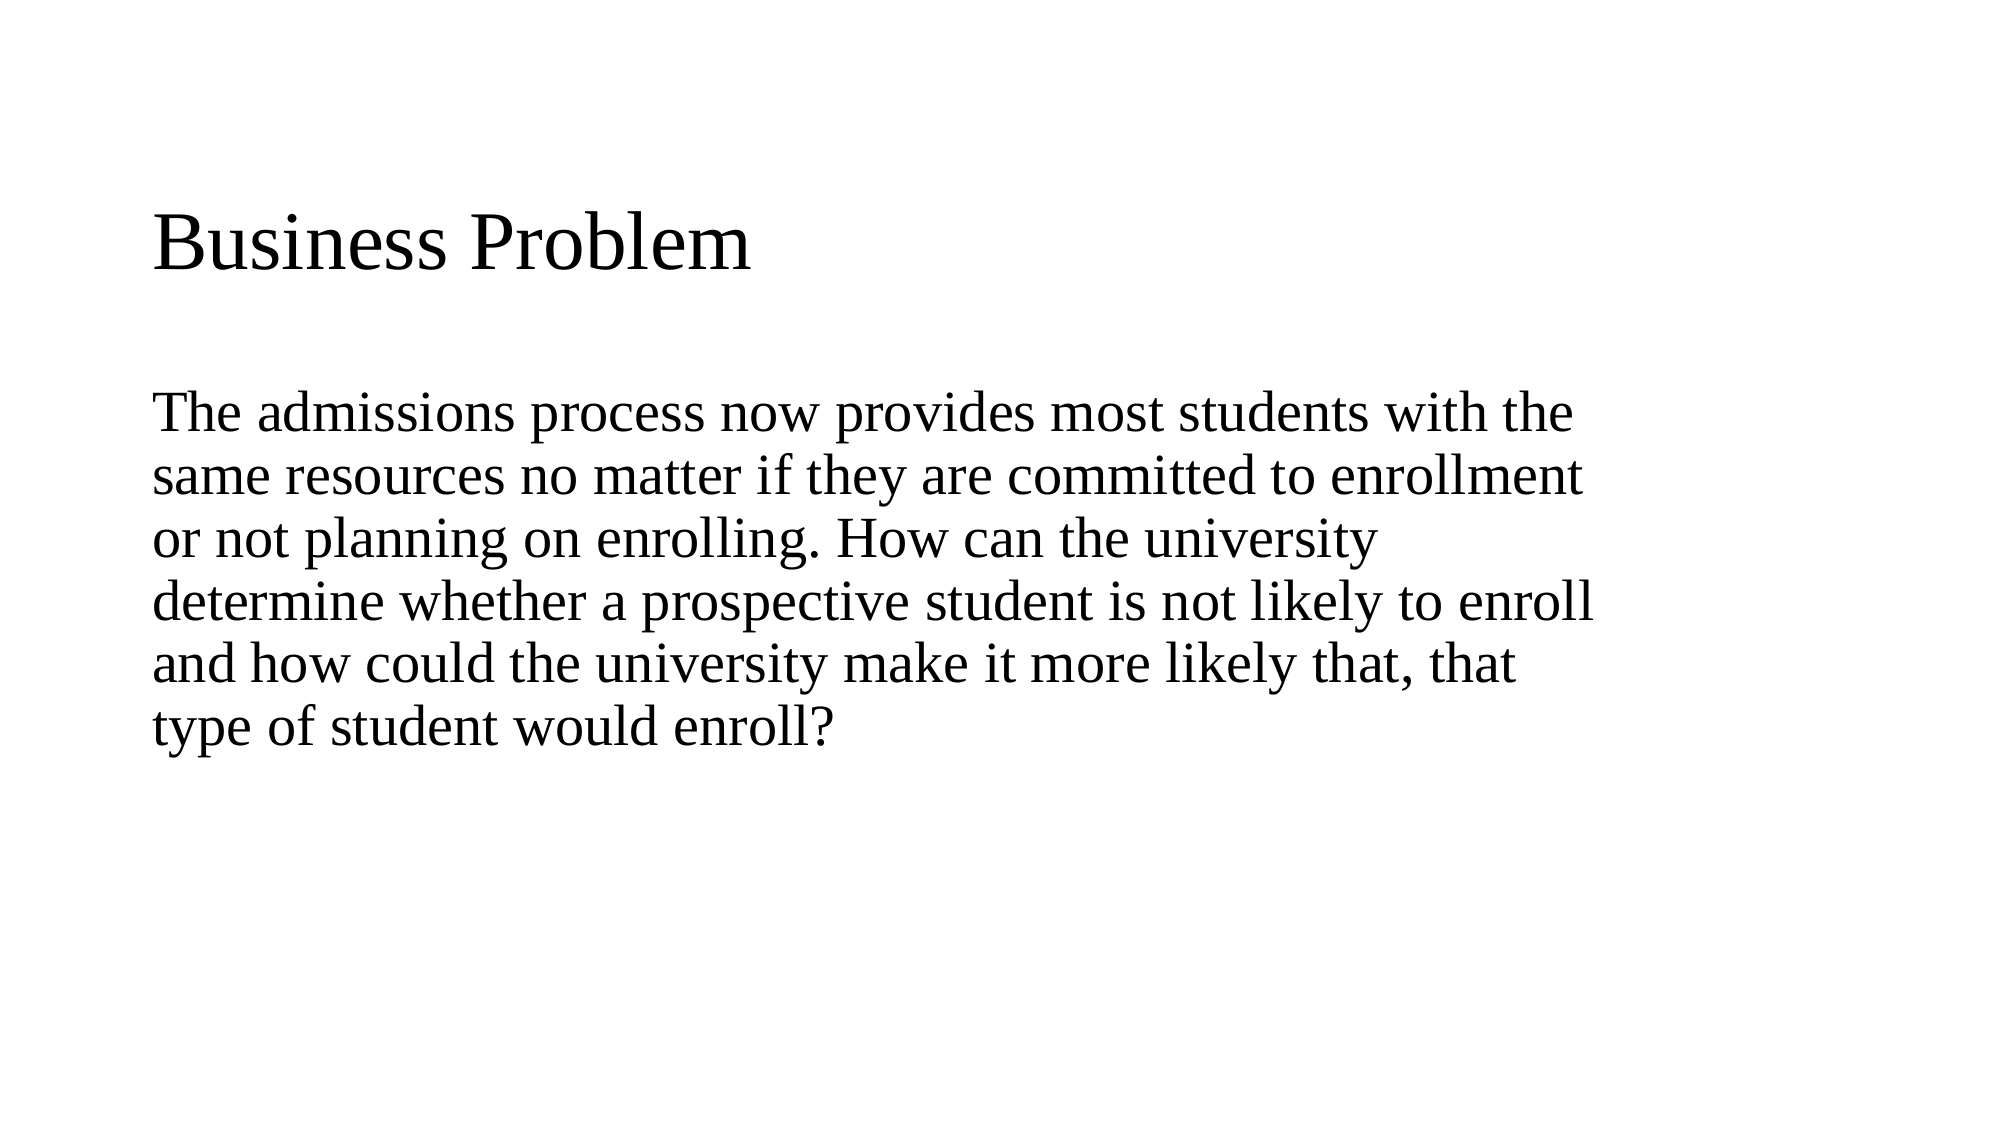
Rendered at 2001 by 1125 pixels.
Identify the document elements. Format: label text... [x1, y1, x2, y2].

title Business Problem [137, 134, 1863, 352]
list The admissions process now provides most students with the same resources no matter if they are committed to enrollment or not planning on enrolling. How can the university determine whether a prospective student is not likely to enroll and how could the university make it more likely that, that type of student would enroll? [137, 373, 1636, 992]
